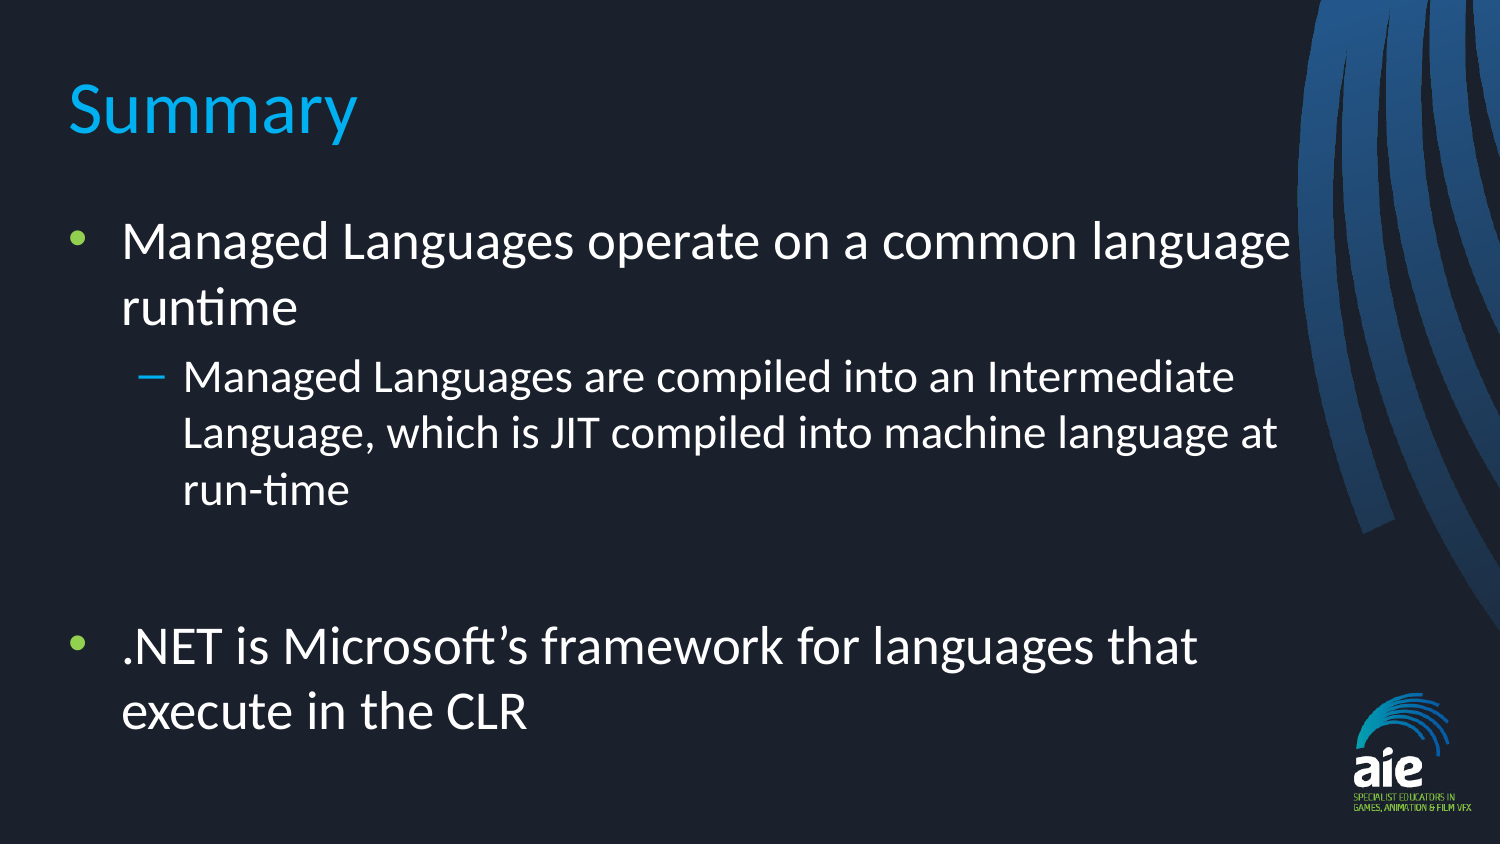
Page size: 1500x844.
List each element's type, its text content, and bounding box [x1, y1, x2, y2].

title Summary [53, 33, 1425, 175]
list Managed Languages operate on a common language runtime Managed Languages are compiled into an Intermediate Language, which is JIT compiled into machine language at run-time .NET is Microsoft’s framework for languages that execute in the CLR [53, 197, 1329, 753]
picture [0, 0, 1500, 844]
